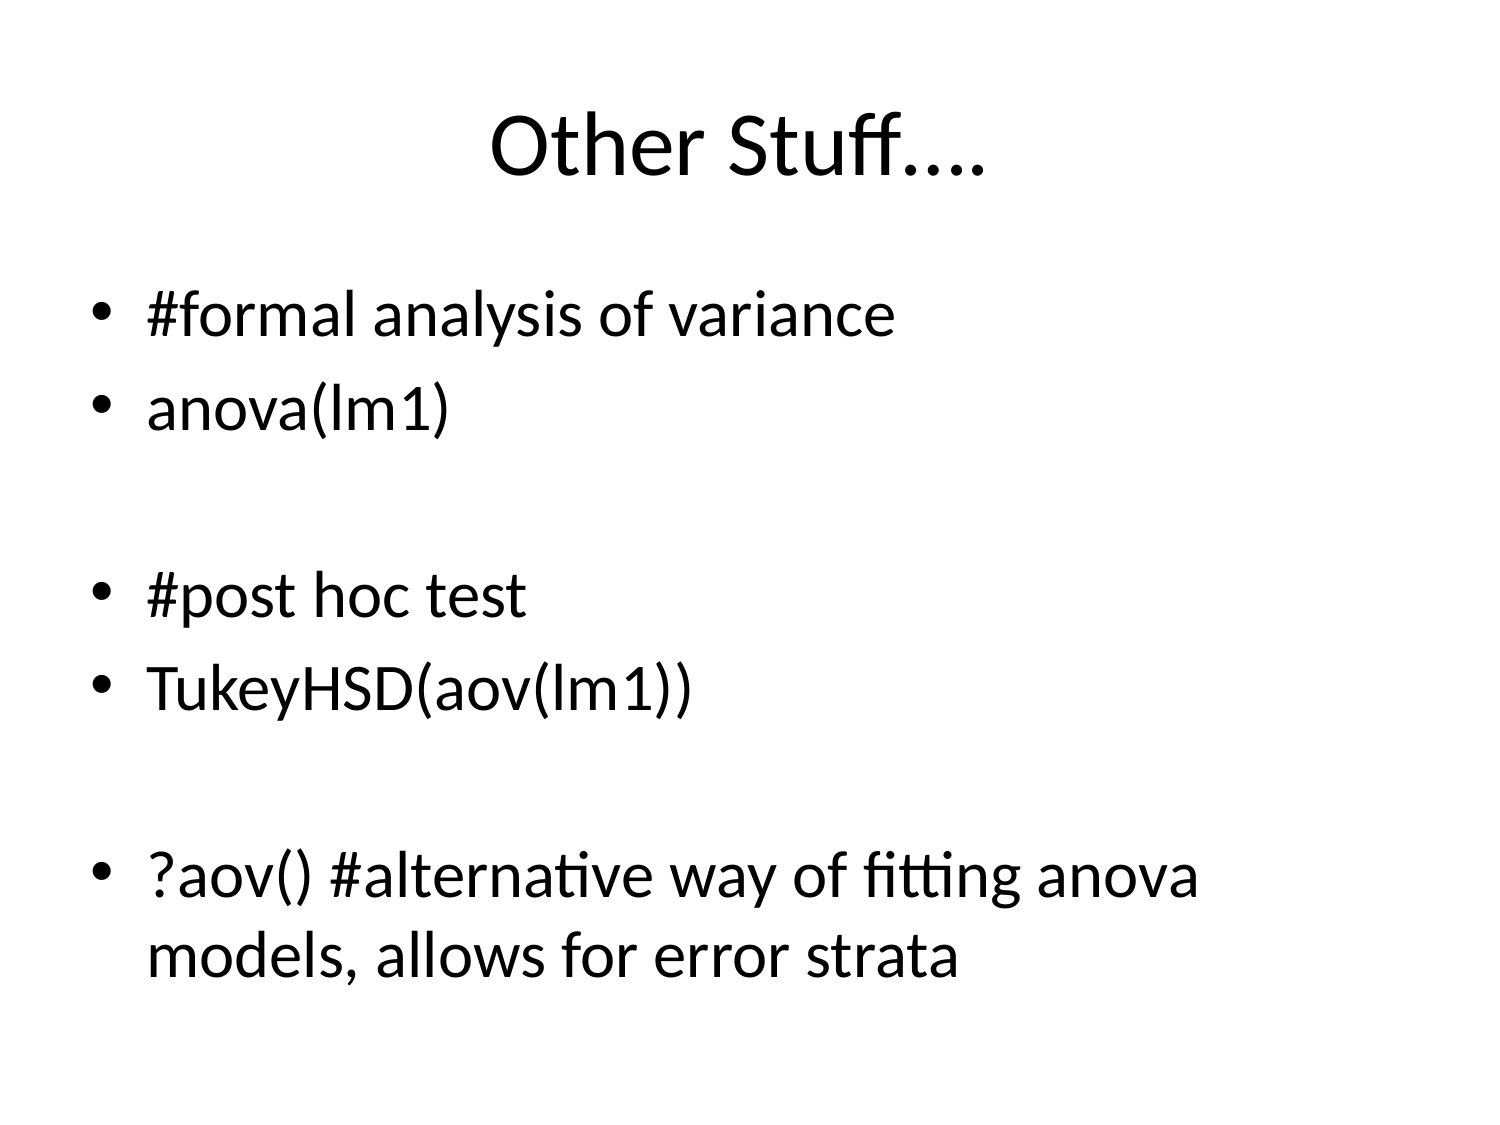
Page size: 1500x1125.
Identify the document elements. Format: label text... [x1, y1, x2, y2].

list #formal analysis of variance anova(lm1) #post hoc test TukeyHSD(aov(lm1)) ?aov() #alternative way of fitting anova models, allows for error strata [75, 262, 1425, 1005]
title Other Stuff…. [75, 45, 1425, 233]
